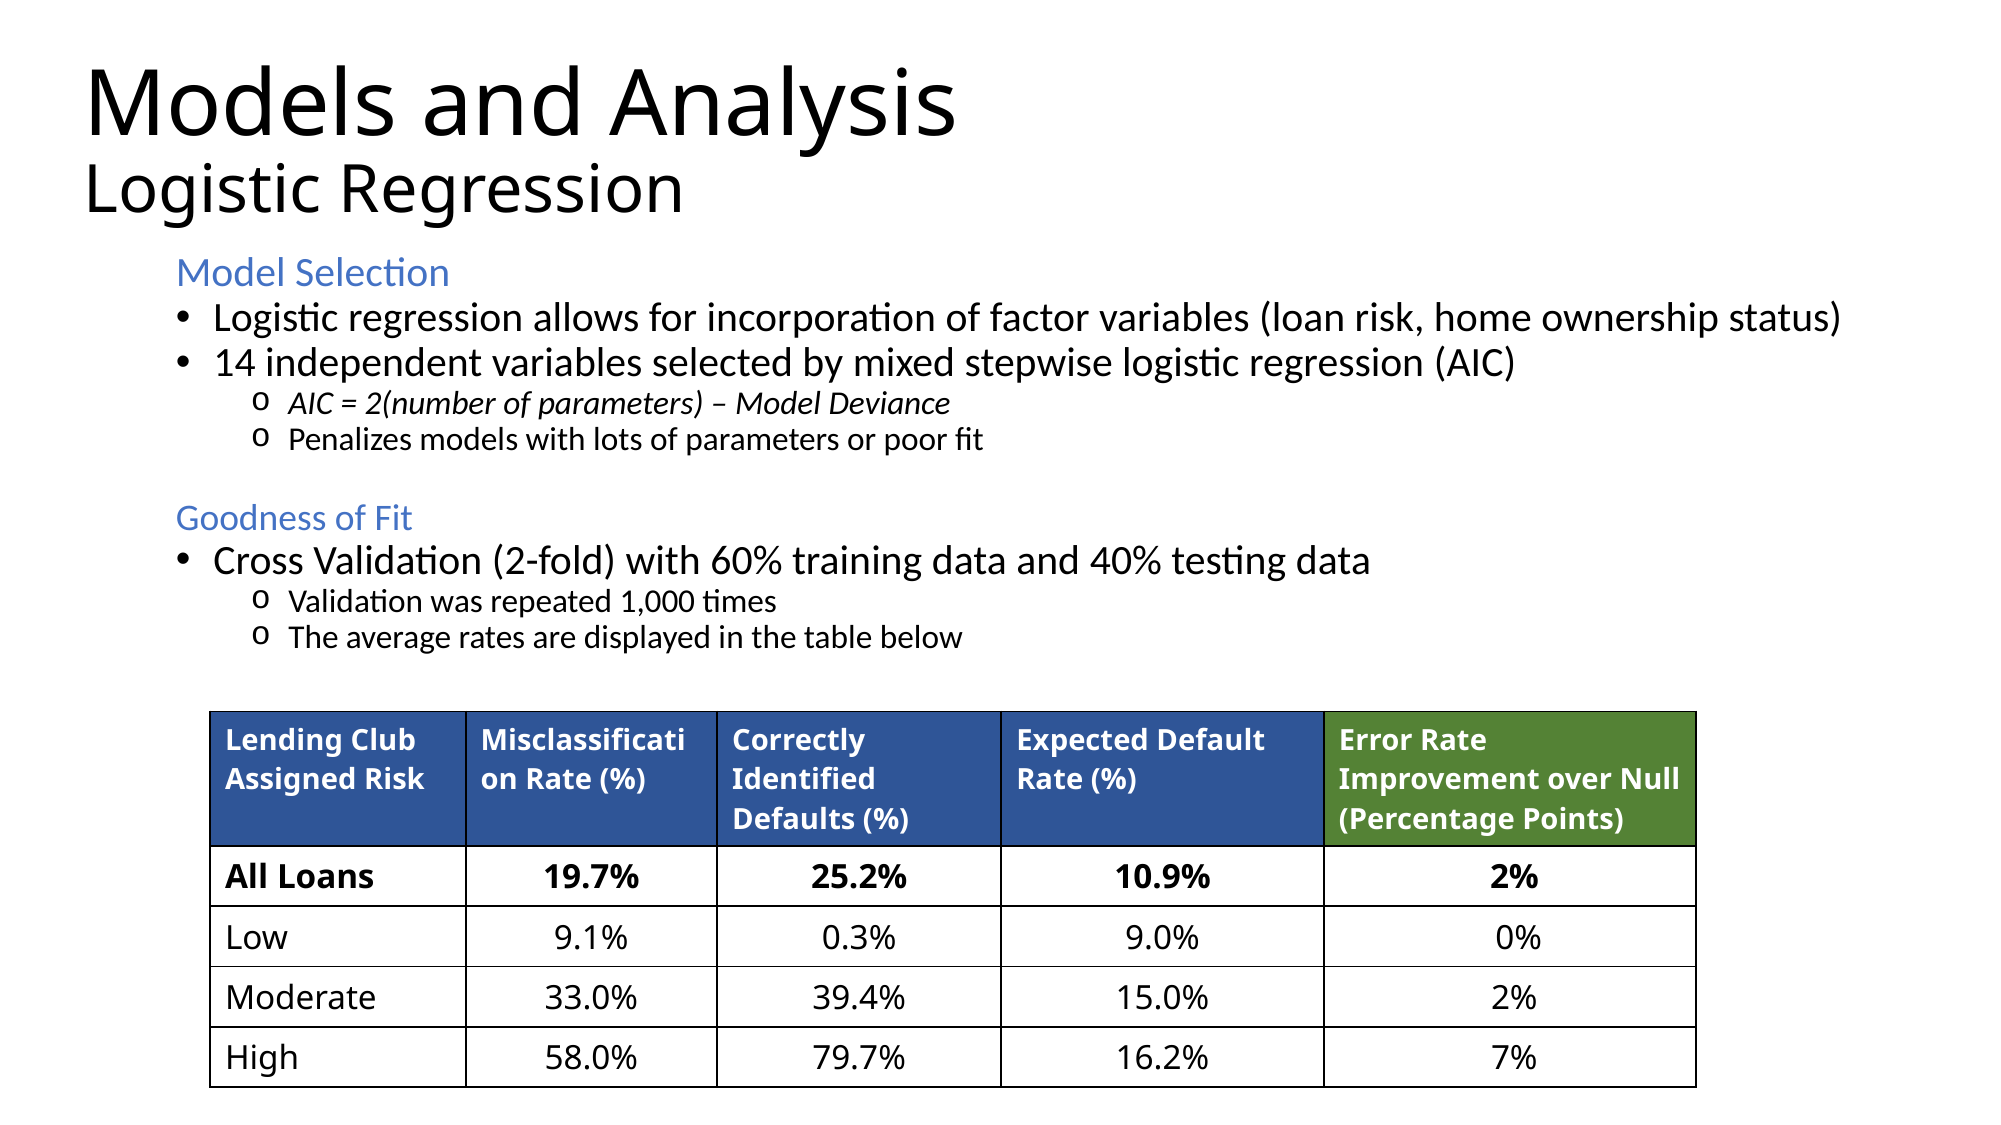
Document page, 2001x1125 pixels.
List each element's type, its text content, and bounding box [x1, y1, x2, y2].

table_cell 0% [1325, 907, 1695, 966]
table_cell All Loans [211, 847, 465, 905]
table_cell 79.7% [718, 1028, 1000, 1086]
table_cell Low [211, 907, 465, 966]
table_cell Moderate [211, 967, 465, 1026]
table_cell 39.4% [718, 967, 1000, 1026]
table_header Expected Default Rate (%) [1002, 712, 1323, 845]
list Model Selection Logistic regression allows for incorporation of factor variables (loan risk, home ownership status) 14 independent variables selected by mixed stepwise logistic regression (AIC) AIC = 2(number of parameters) – Model Deviance Penalizes models with lots of parameters or poor fit Goodness of Fit Cross Validation (2-fold) with 60% training data and 40% testing data Validation was repeated 1,000 times The average rates are displayed in the table below [10, 235, 1900, 682]
table_header Lending Club Assigned Risk [211, 712, 465, 845]
table_cell 25.2% [718, 847, 1000, 905]
title Models and Analysis Logistic Regression [68, 40, 1932, 253]
table_header Error Rate Improvement over Null (Percentage Points) [1325, 712, 1695, 845]
table_cell 58.0% [467, 1028, 716, 1086]
table_cell 9.0% [1002, 907, 1323, 966]
table_cell 33.0% [467, 967, 716, 1026]
table_cell High [211, 1028, 465, 1086]
table_cell 19.7% [467, 847, 716, 905]
table_cell 15.0% [1002, 967, 1323, 1026]
table_cell 16.2% [1002, 1028, 1323, 1086]
table_header Misclassification Rate (%) [467, 712, 716, 845]
table_cell 7% [1325, 1028, 1695, 1086]
table_header Correctly Identified Defaults (%) [718, 712, 1000, 845]
table_cell 2% [1325, 847, 1695, 905]
table_cell 10.9% [1002, 847, 1323, 905]
table_cell 0.3% [718, 907, 1000, 966]
table_cell 2% [1325, 967, 1695, 1026]
table_cell 9.1% [467, 907, 716, 966]
